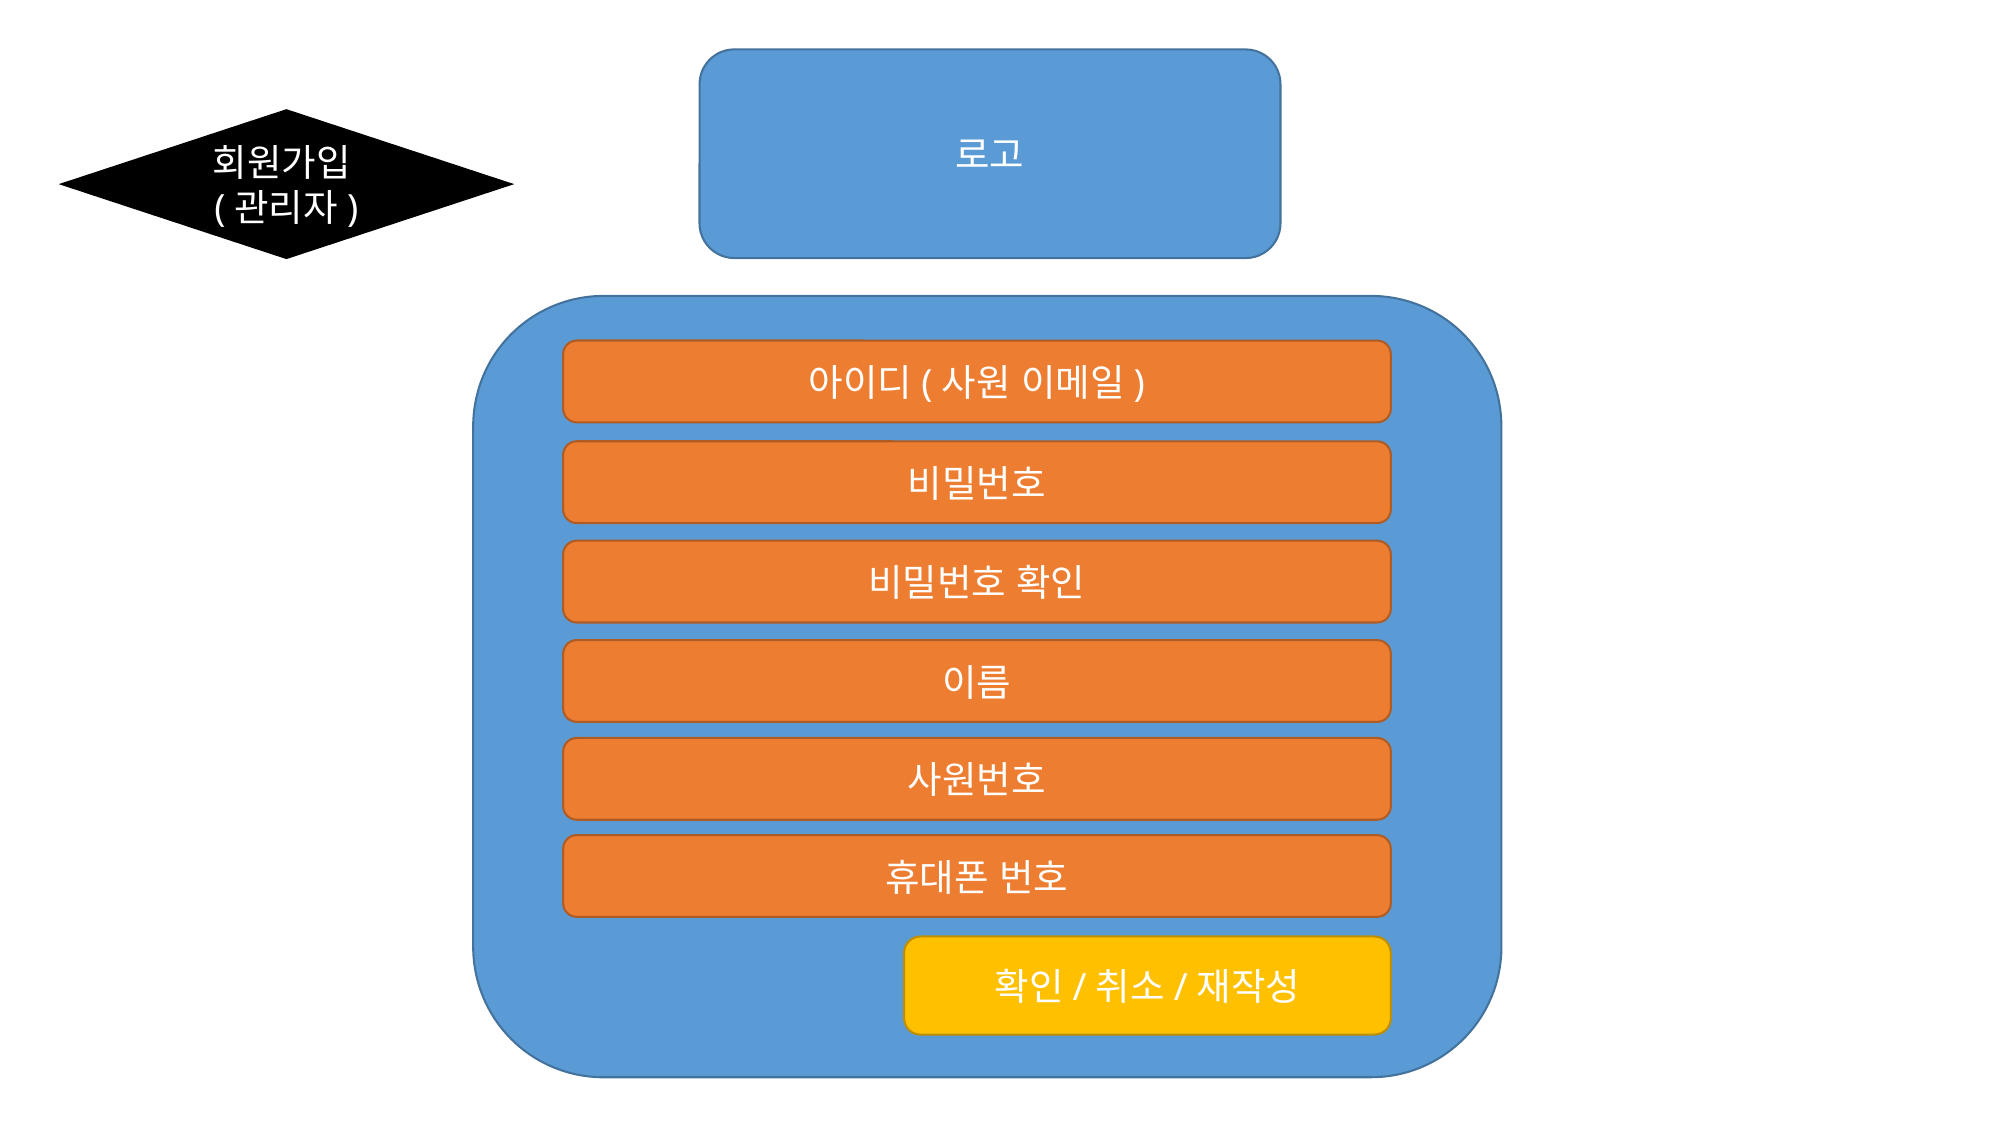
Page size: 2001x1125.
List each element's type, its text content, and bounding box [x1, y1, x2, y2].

text_box 이름 [562, 639, 1392, 723]
text_box 로고 [698, 48, 1282, 260]
text_box 사원번호 [562, 736, 1392, 821]
text_box 확인/취소/재작성 [903, 935, 1392, 1036]
text_box 비밀번호 확인 [562, 539, 1392, 624]
text_box [472, 294, 1503, 1079]
text_box 휴대폰 번호 [562, 834, 1392, 918]
text_box 아이디(사원 이메일) [562, 339, 1392, 424]
text_box 회원가입(관리자) [58, 109, 515, 260]
text_box 비밀번호 [562, 440, 1392, 525]
